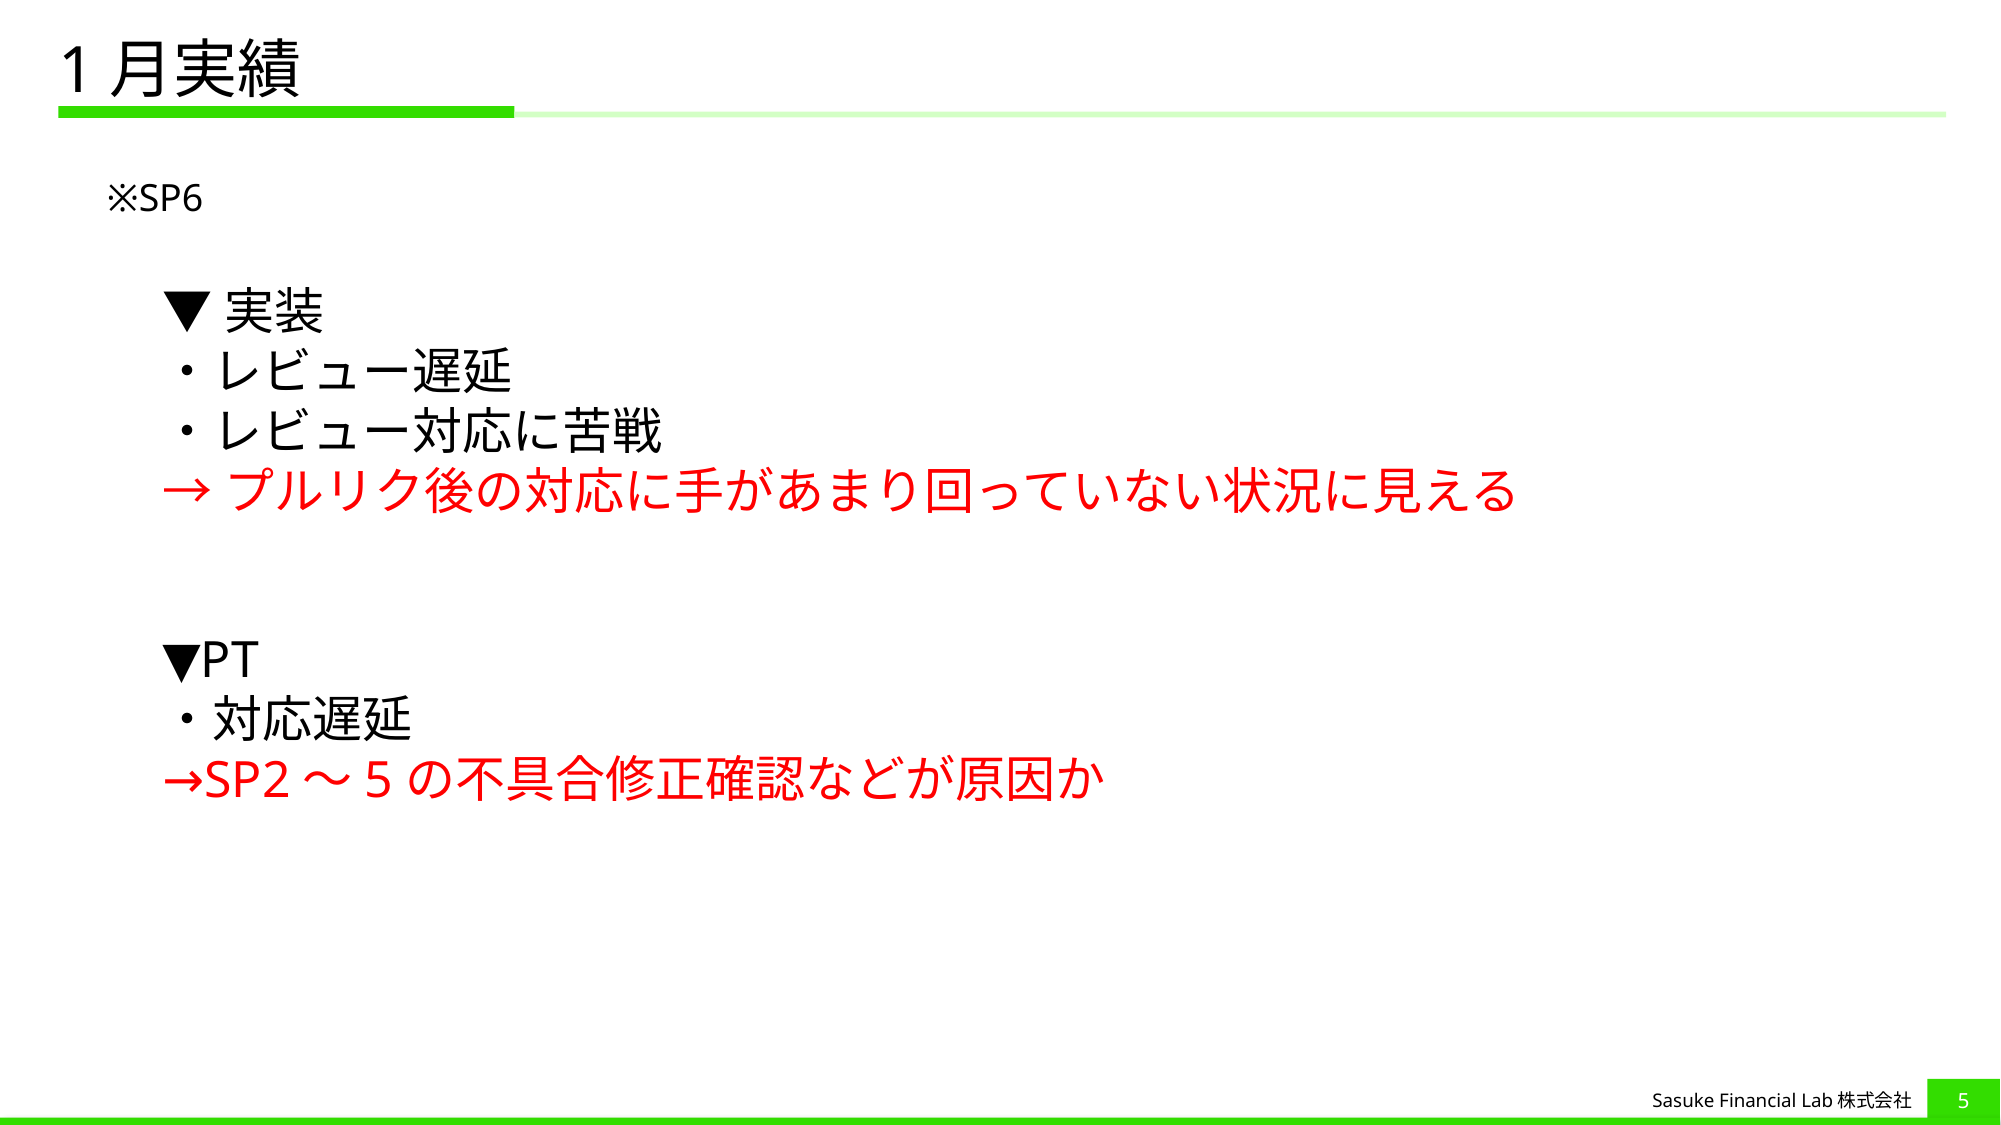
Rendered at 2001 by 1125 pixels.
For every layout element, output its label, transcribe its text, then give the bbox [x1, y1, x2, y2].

text_box ▼実装 ・レビュー遅延 ・レビュー対応に苦戦 →プルリク後の対応に手があまり回っていない状況に見える [147, 272, 1853, 528]
slide_number 4 [1927, 1078, 2000, 1125]
text_box ▼PT ・対応遅延 →SP2〜5の不具合修正確認などが原因か [147, 620, 1853, 816]
text_box ※SP6 [92, 166, 219, 226]
title 1月実績 [58, 29, 1947, 115]
footer Sasuke Financial Lab株式会社 [1628, 1079, 1927, 1120]
